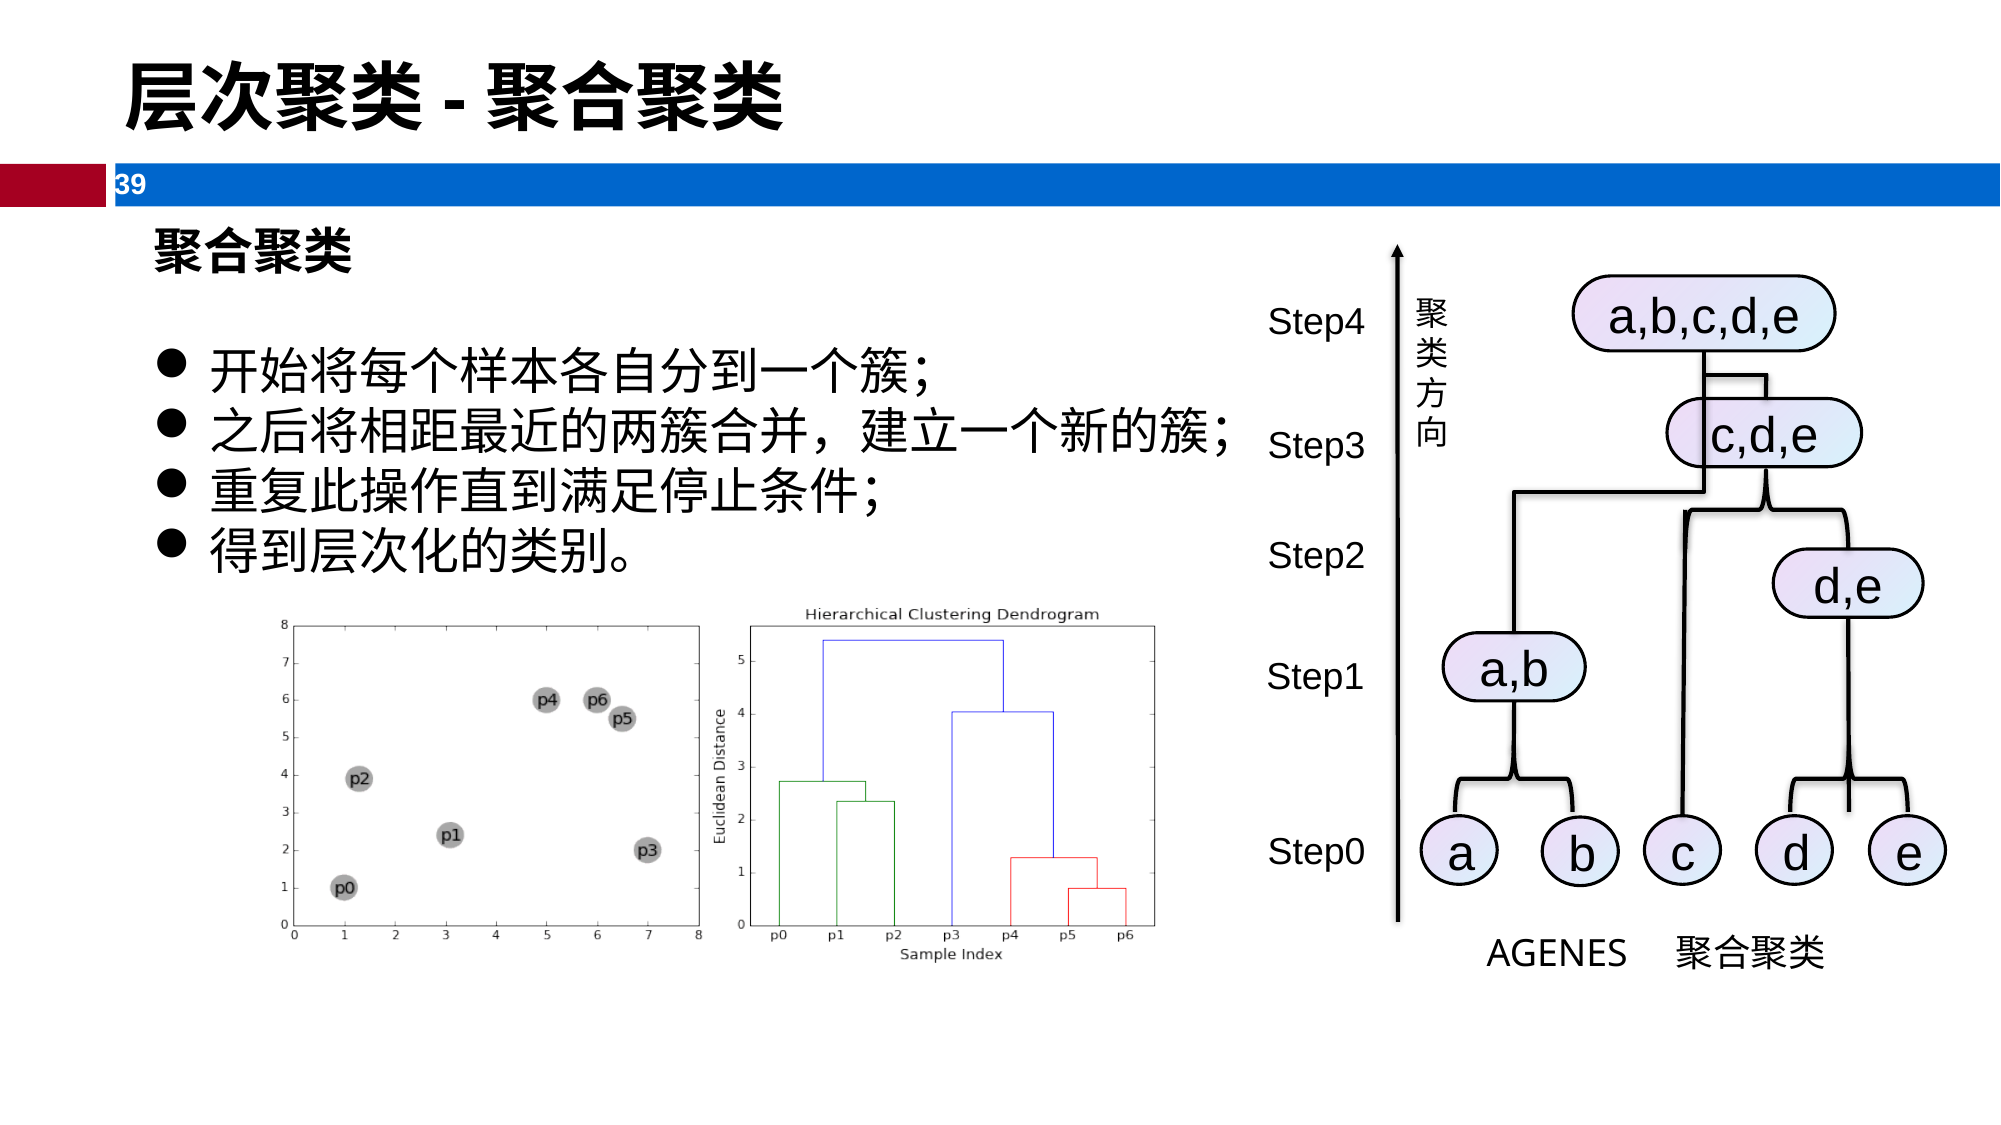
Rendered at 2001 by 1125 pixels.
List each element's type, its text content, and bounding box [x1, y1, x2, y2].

title 层次聚类-聚合聚类 [109, 38, 2000, 150]
text_box AGENES 聚合聚类 [1471, 921, 2000, 982]
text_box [1251, 243, 1946, 923]
picture [267, 594, 1169, 977]
text_box 聚合聚类 开始将每个样本各自分到一个簇； 之后将相距最近的两簇合并，建立一个新的簇； 重复此操作直到满足停止条件； 得到层次化的类别。 [153, 219, 1283, 580]
